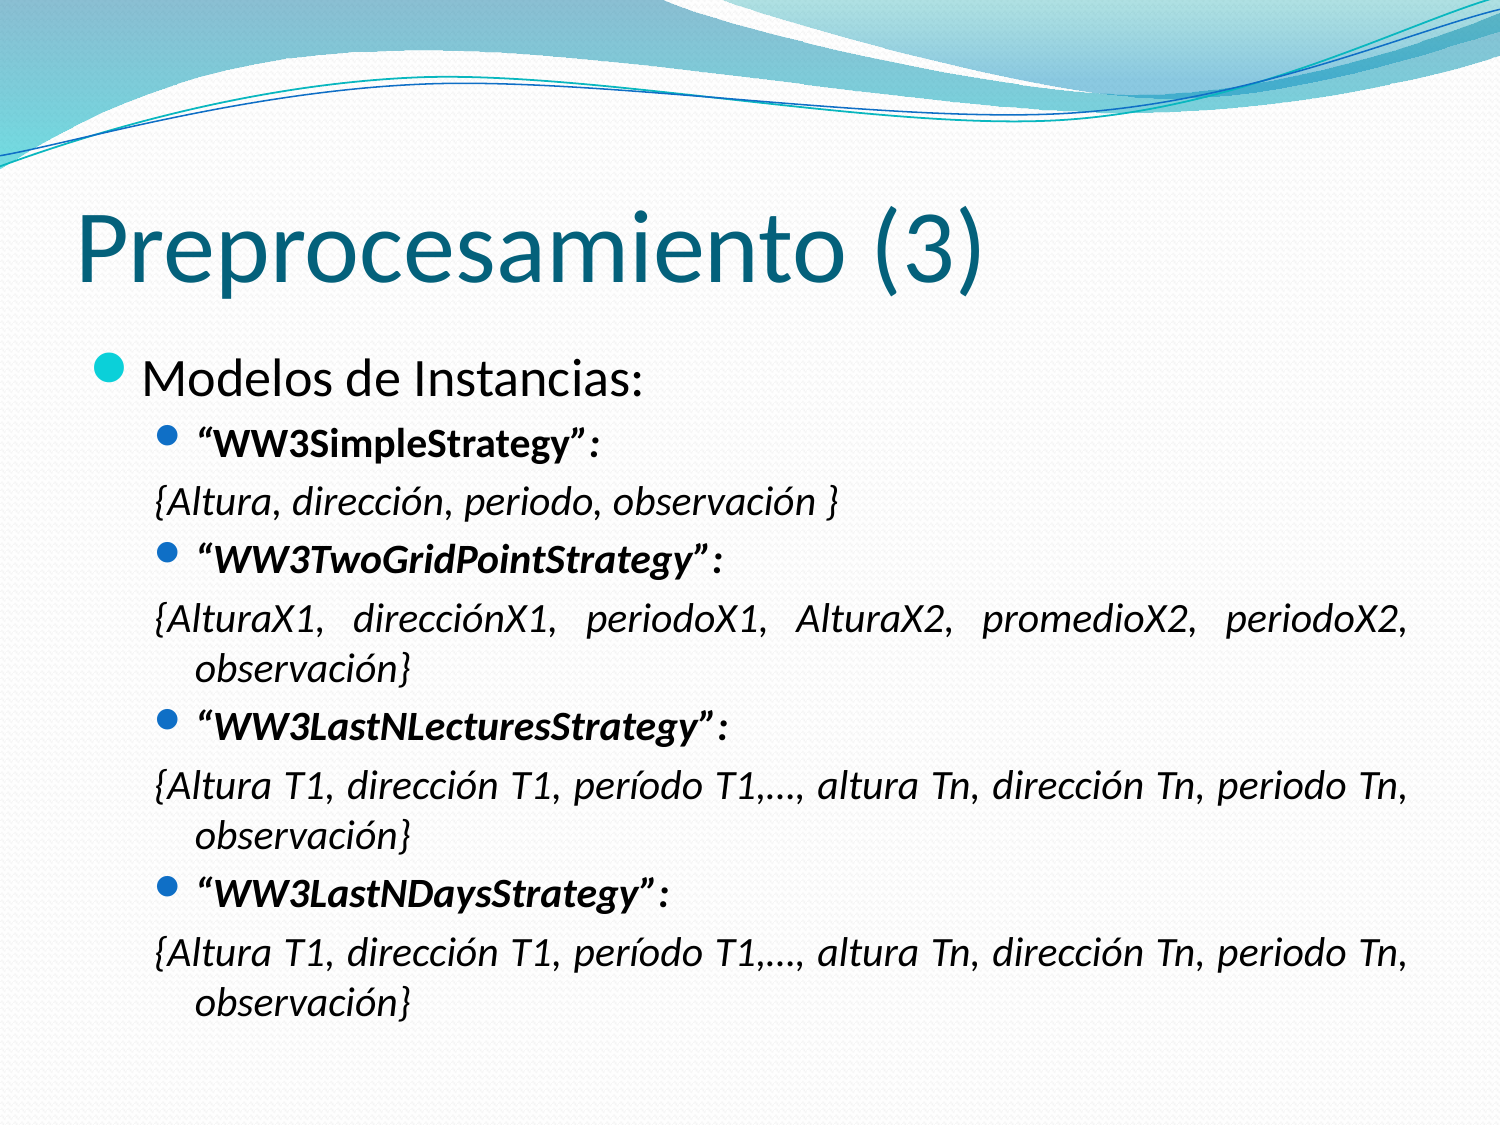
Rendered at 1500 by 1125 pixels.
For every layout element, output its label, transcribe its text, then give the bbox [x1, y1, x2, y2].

title Preprocesamiento (3) [75, 115, 1425, 303]
list Modelos de Instancias: “WW3SimpleStrategy”: {Altura, dirección, periodo, observación } “WW3TwoGridPointStrategy”: {AlturaX1, direcciónX1, periodoX1, AlturaX2, promedioX2, periodoX2, observación} “WW3LastNLecturesStrategy”: {Altura T1, dirección T1, período T1,…, altura Tn, dirección Tn, periodo Tn, observación} “WW3LastNDaysStrategy”: {Altura T1, dirección T1, período T1,…, altura Tn, dirección Tn, periodo Tn, observación} [75, 334, 1425, 1055]
